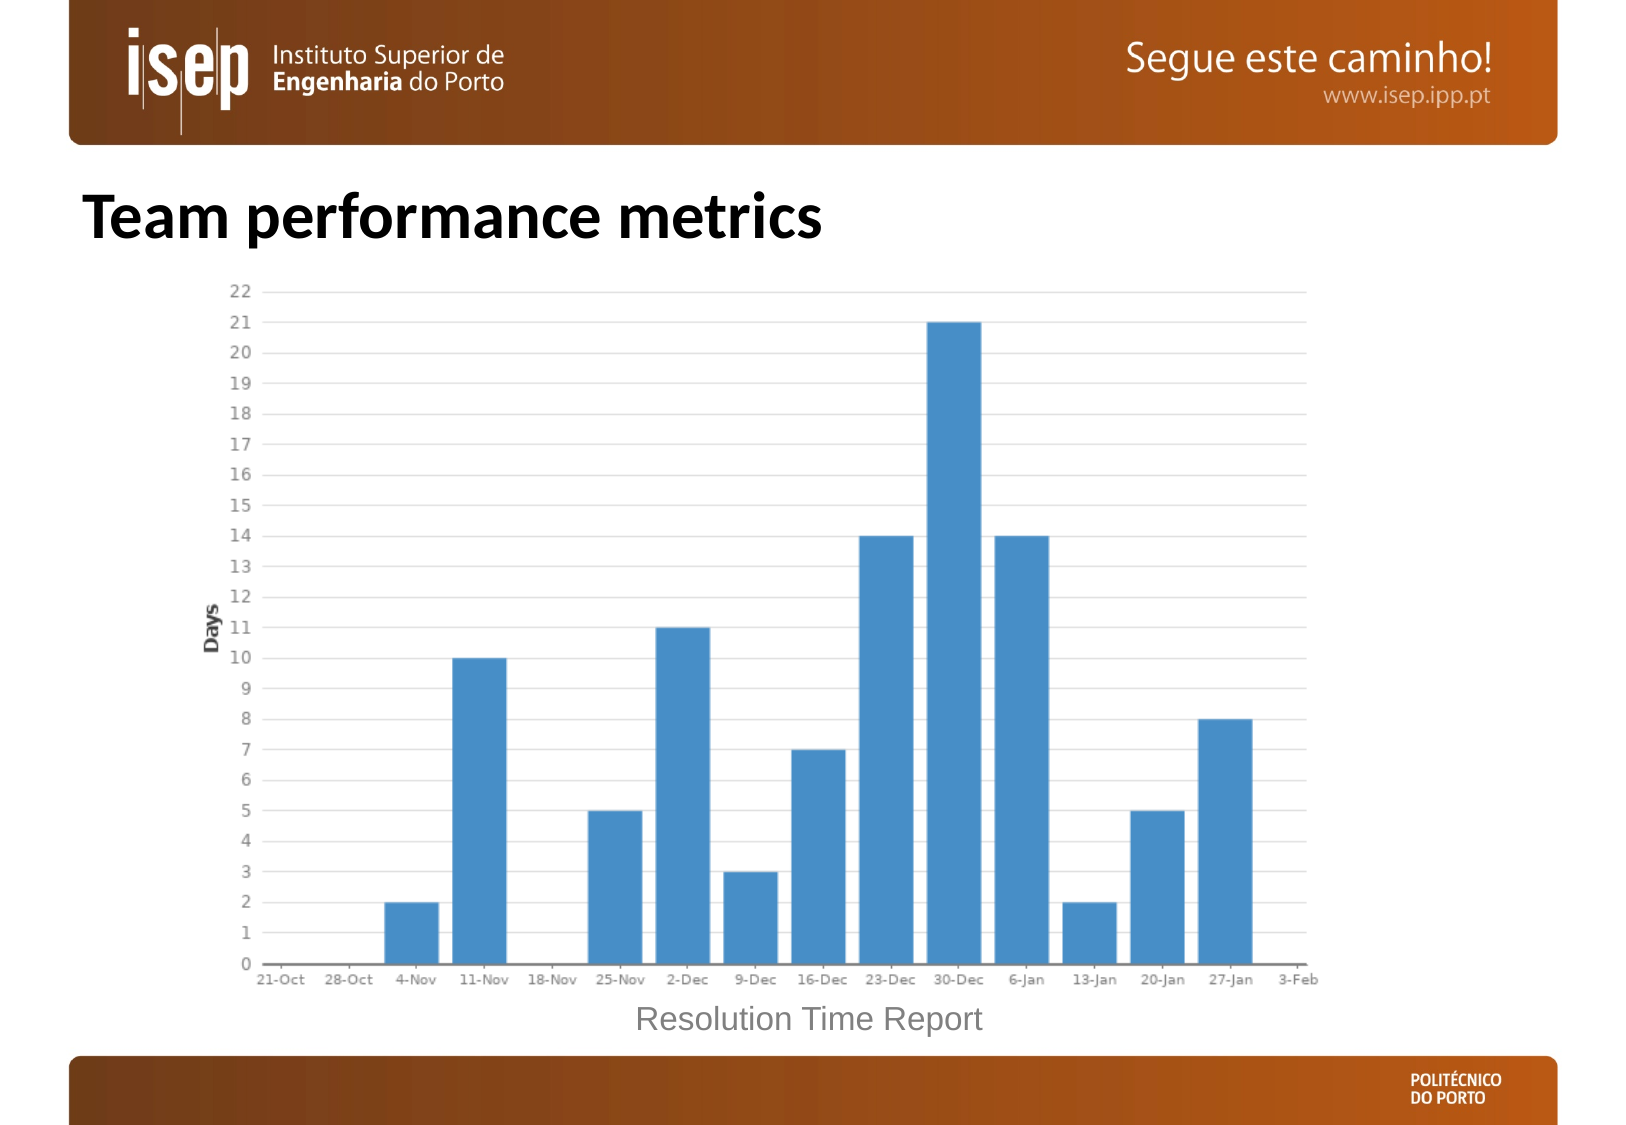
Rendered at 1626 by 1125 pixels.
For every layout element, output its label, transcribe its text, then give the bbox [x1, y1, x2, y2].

text_box Team performance metrics [67, 164, 1552, 258]
text_box Resolution Time Report [620, 1011, 999, 1045]
picture [0, 0, 1626, 1125]
